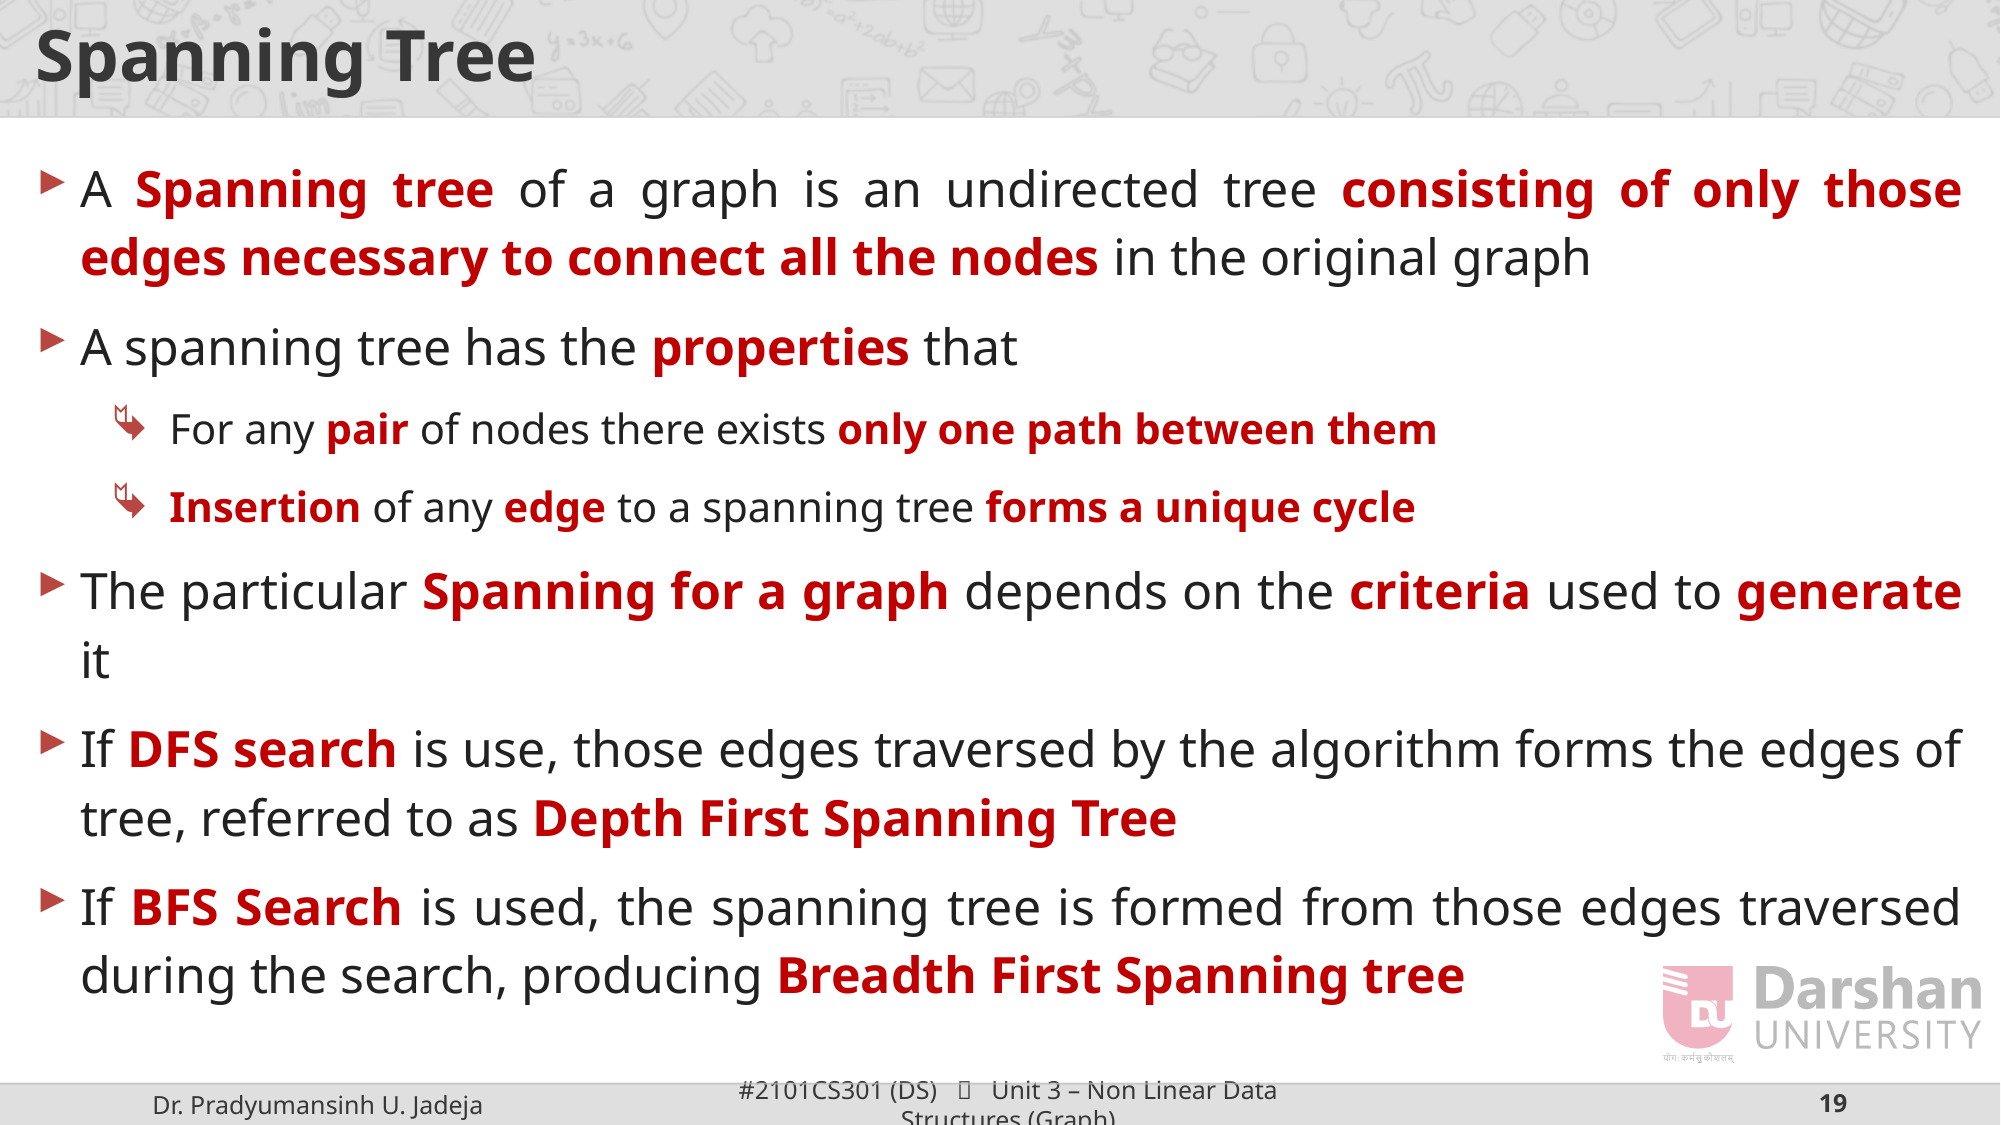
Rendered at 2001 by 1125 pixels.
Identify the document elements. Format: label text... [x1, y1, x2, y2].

title Spanning Tree [0, 0, 2000, 117]
text_box H [1663, 966, 1981, 1063]
list A Spanning tree of a graph is an undirected tree consisting of only those edges necessary to connect all the nodes in the original graph A spanning tree has the properties that For any pair of nodes there exists only one path between them Insertion of any edge to a spanning tree forms a unique cycle The particular Spanning for a graph depends on the criteria used to generate it If DFS search is use, those edges traversed by the algorithm forms the edges of tree, referred to as Depth First Spanning Tree If BFS Search is used, the spanning tree is formed from those edges traversed during the search, producing Breadth First Spanning tree [21, 141, 1979, 1059]
